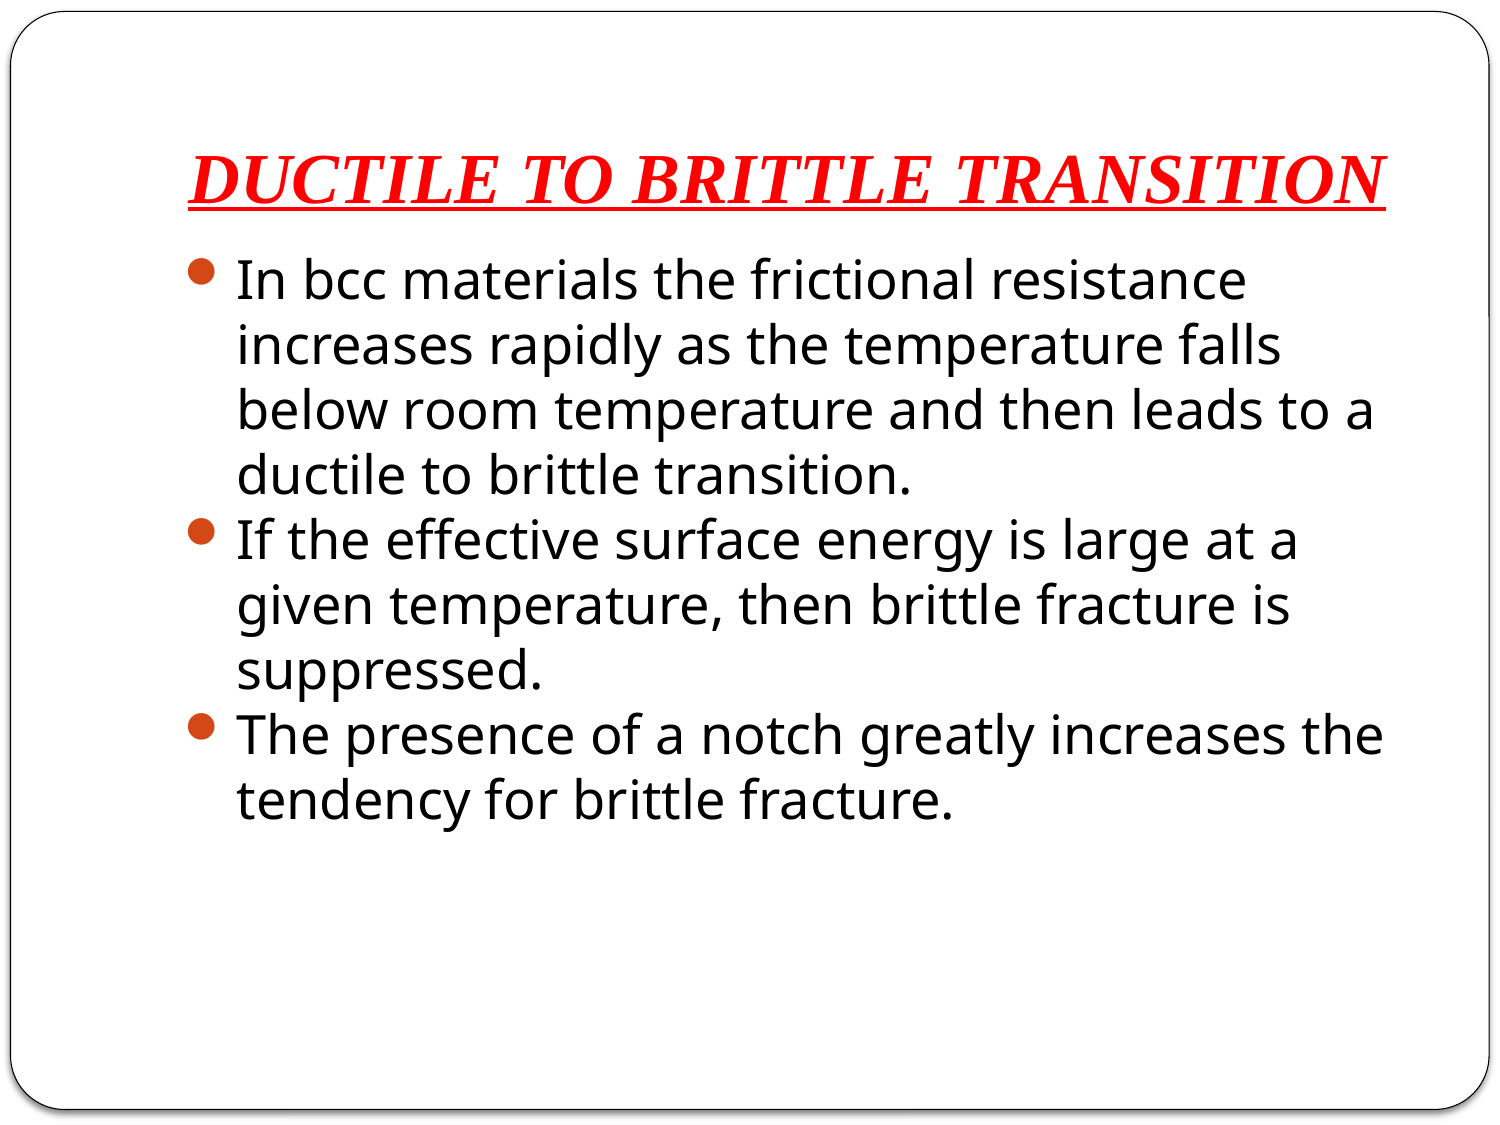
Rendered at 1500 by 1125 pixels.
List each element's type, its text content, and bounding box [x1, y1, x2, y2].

list In bcc materials the frictional resistance increases rapidly as the temperature falls below room temperature and then leads to a ductile to brittle transition. If the effective surface energy is large at a given temperature, then brittle fracture is suppressed. The presence of a notch greatly increases the tendency for brittle fracture. [150, 237, 1425, 988]
title DUCTILE TO BRITTLE TRANSITION [150, 45, 1425, 233]
